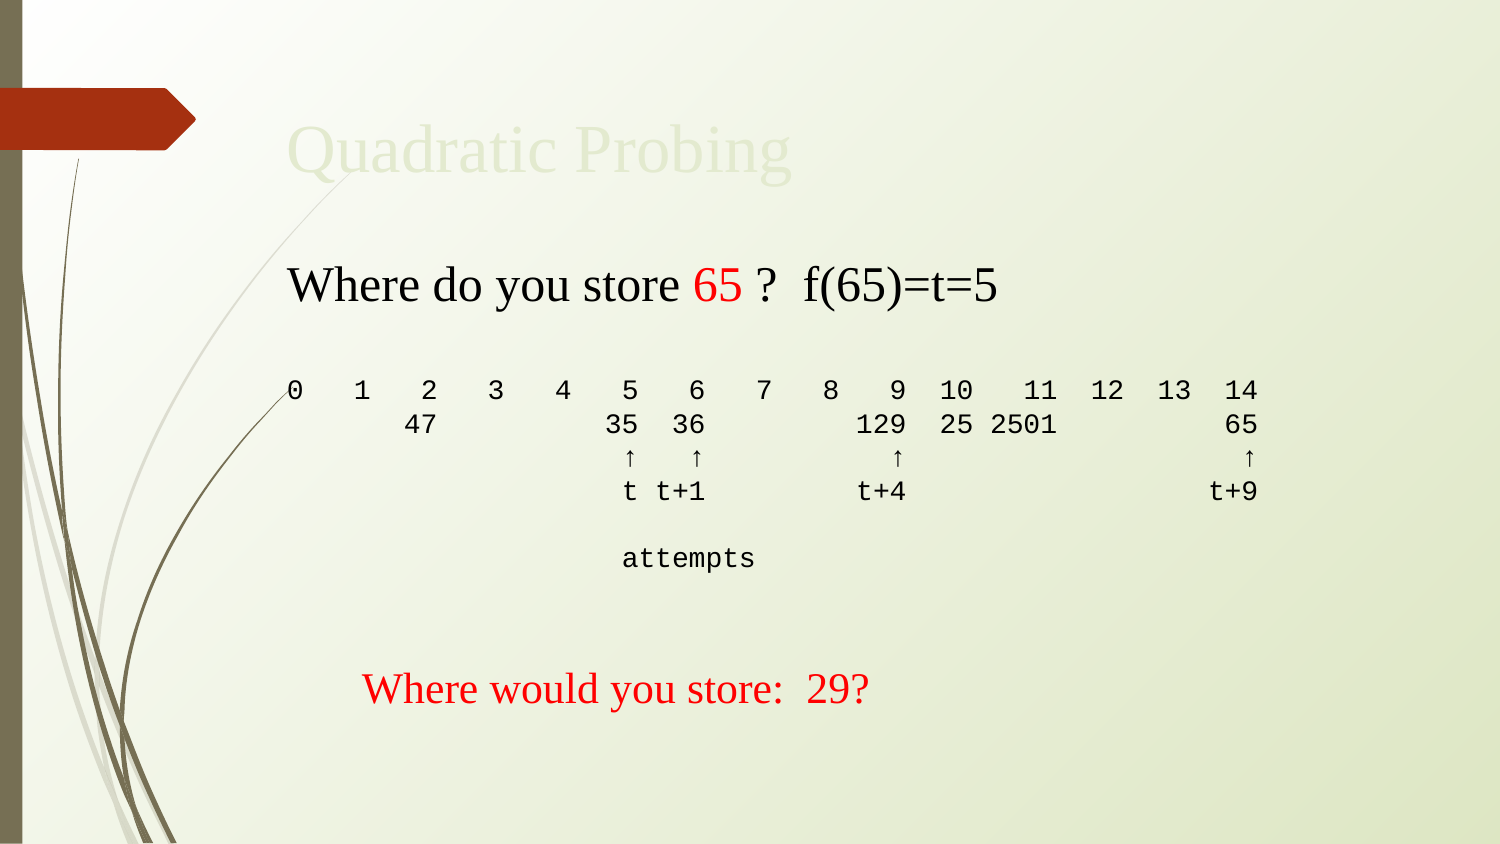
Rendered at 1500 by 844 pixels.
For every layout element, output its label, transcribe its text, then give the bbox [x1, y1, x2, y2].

text_box Where do you store 65 ? f(65)=t=5 0 1 2 3 4 5 6 7 8 9 10 11 12 13 14 47 35 36 129 25 2501 65 ↑ ↑ ↑ ↑ t t+1 t+4 t+9 attempts Where would you store: 29? [271, 243, 1275, 751]
text_box Quadratic Probing [271, 75, 1229, 216]
